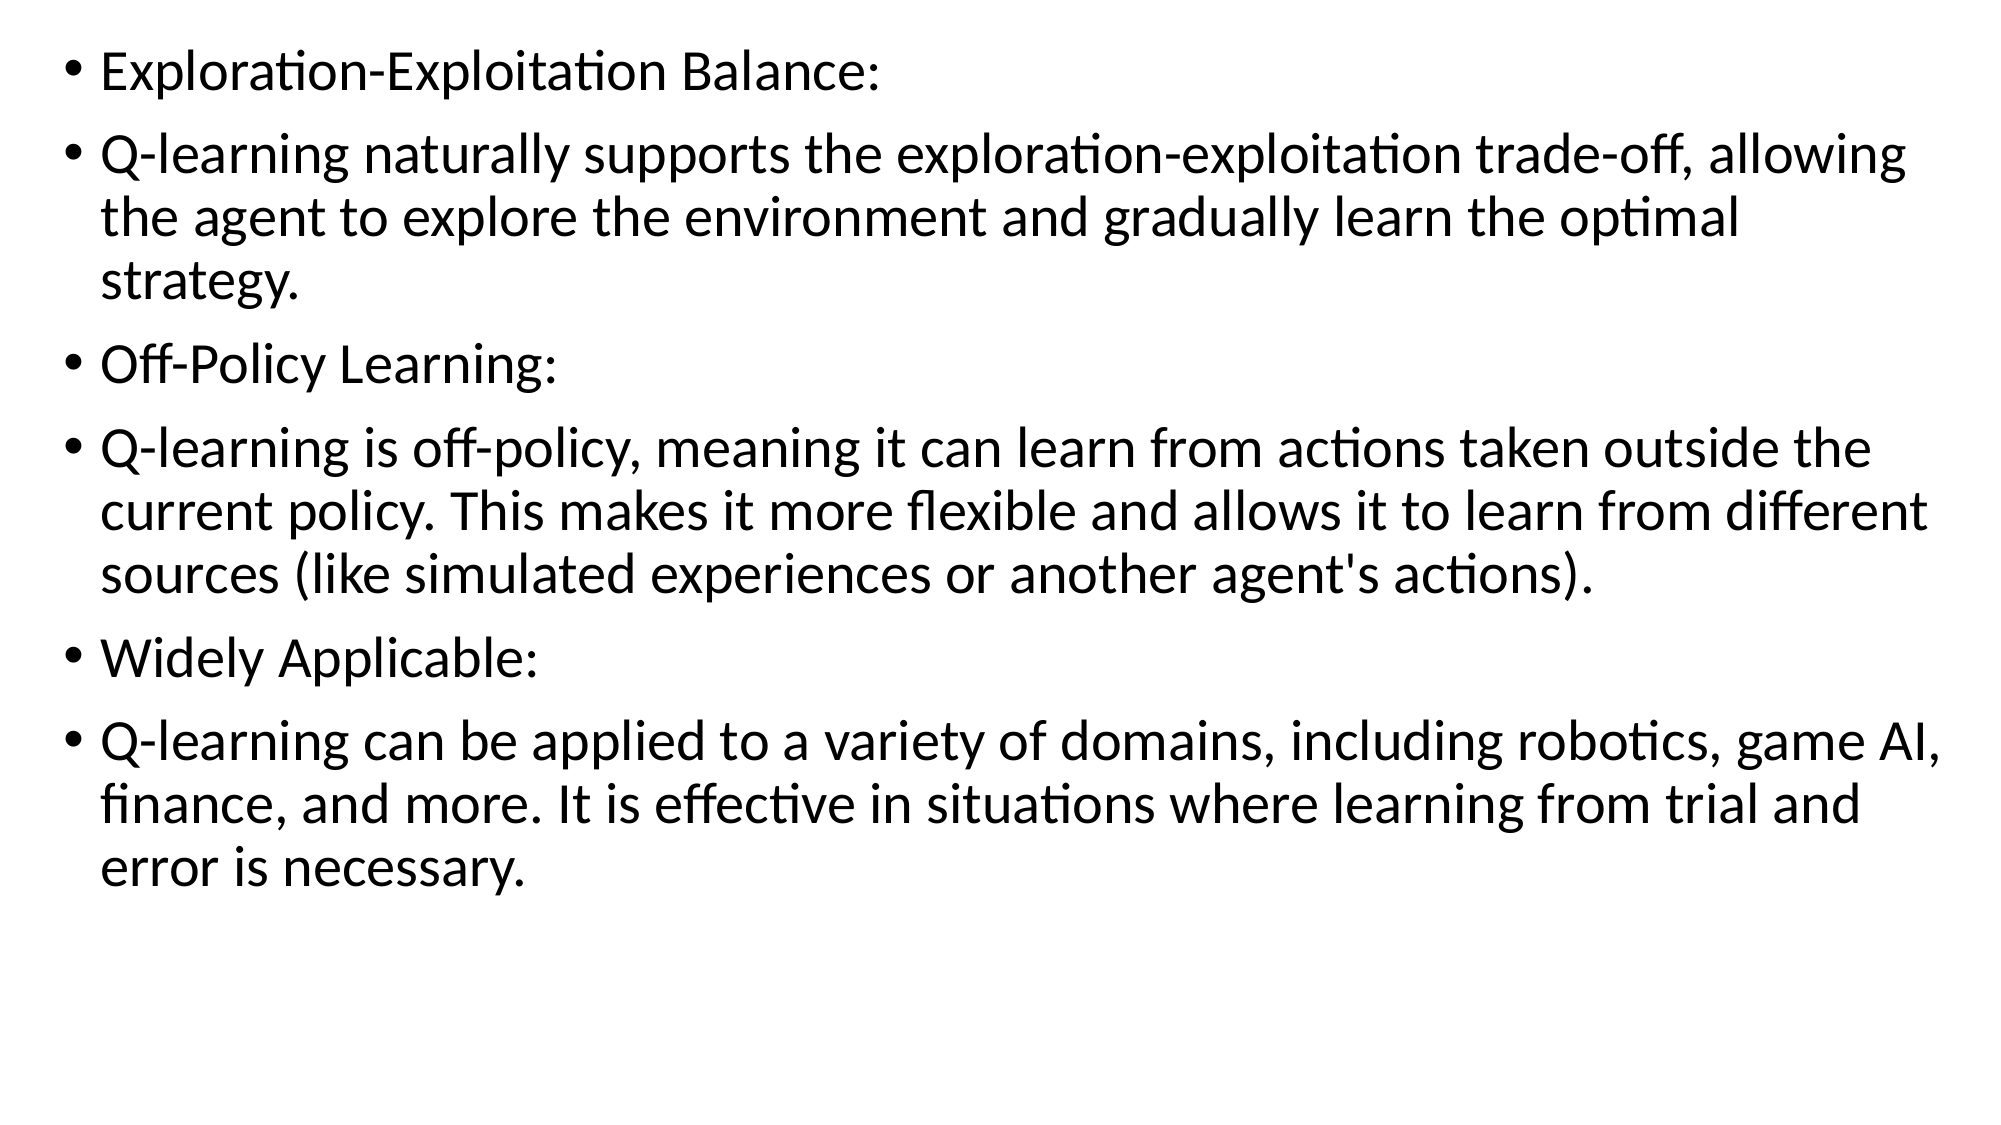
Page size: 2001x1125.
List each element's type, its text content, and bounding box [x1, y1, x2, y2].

list Exploration-Exploitation Balance: Q-learning naturally supports the exploration-exploitation trade-off, allowing the agent to explore the environment and gradually learn the optimal strategy. Off-Policy Learning: Q-learning is off-policy, meaning it can learn from actions taken outside the current policy. This makes it more flexible and allows it to learn from different sources (like simulated experiences or another agent's actions). Widely Applicable: Q-learning can be applied to a variety of domains, including robotics, game AI, finance, and more. It is effective in situations where learning from trial and error is necessary. [48, 32, 1970, 1099]
